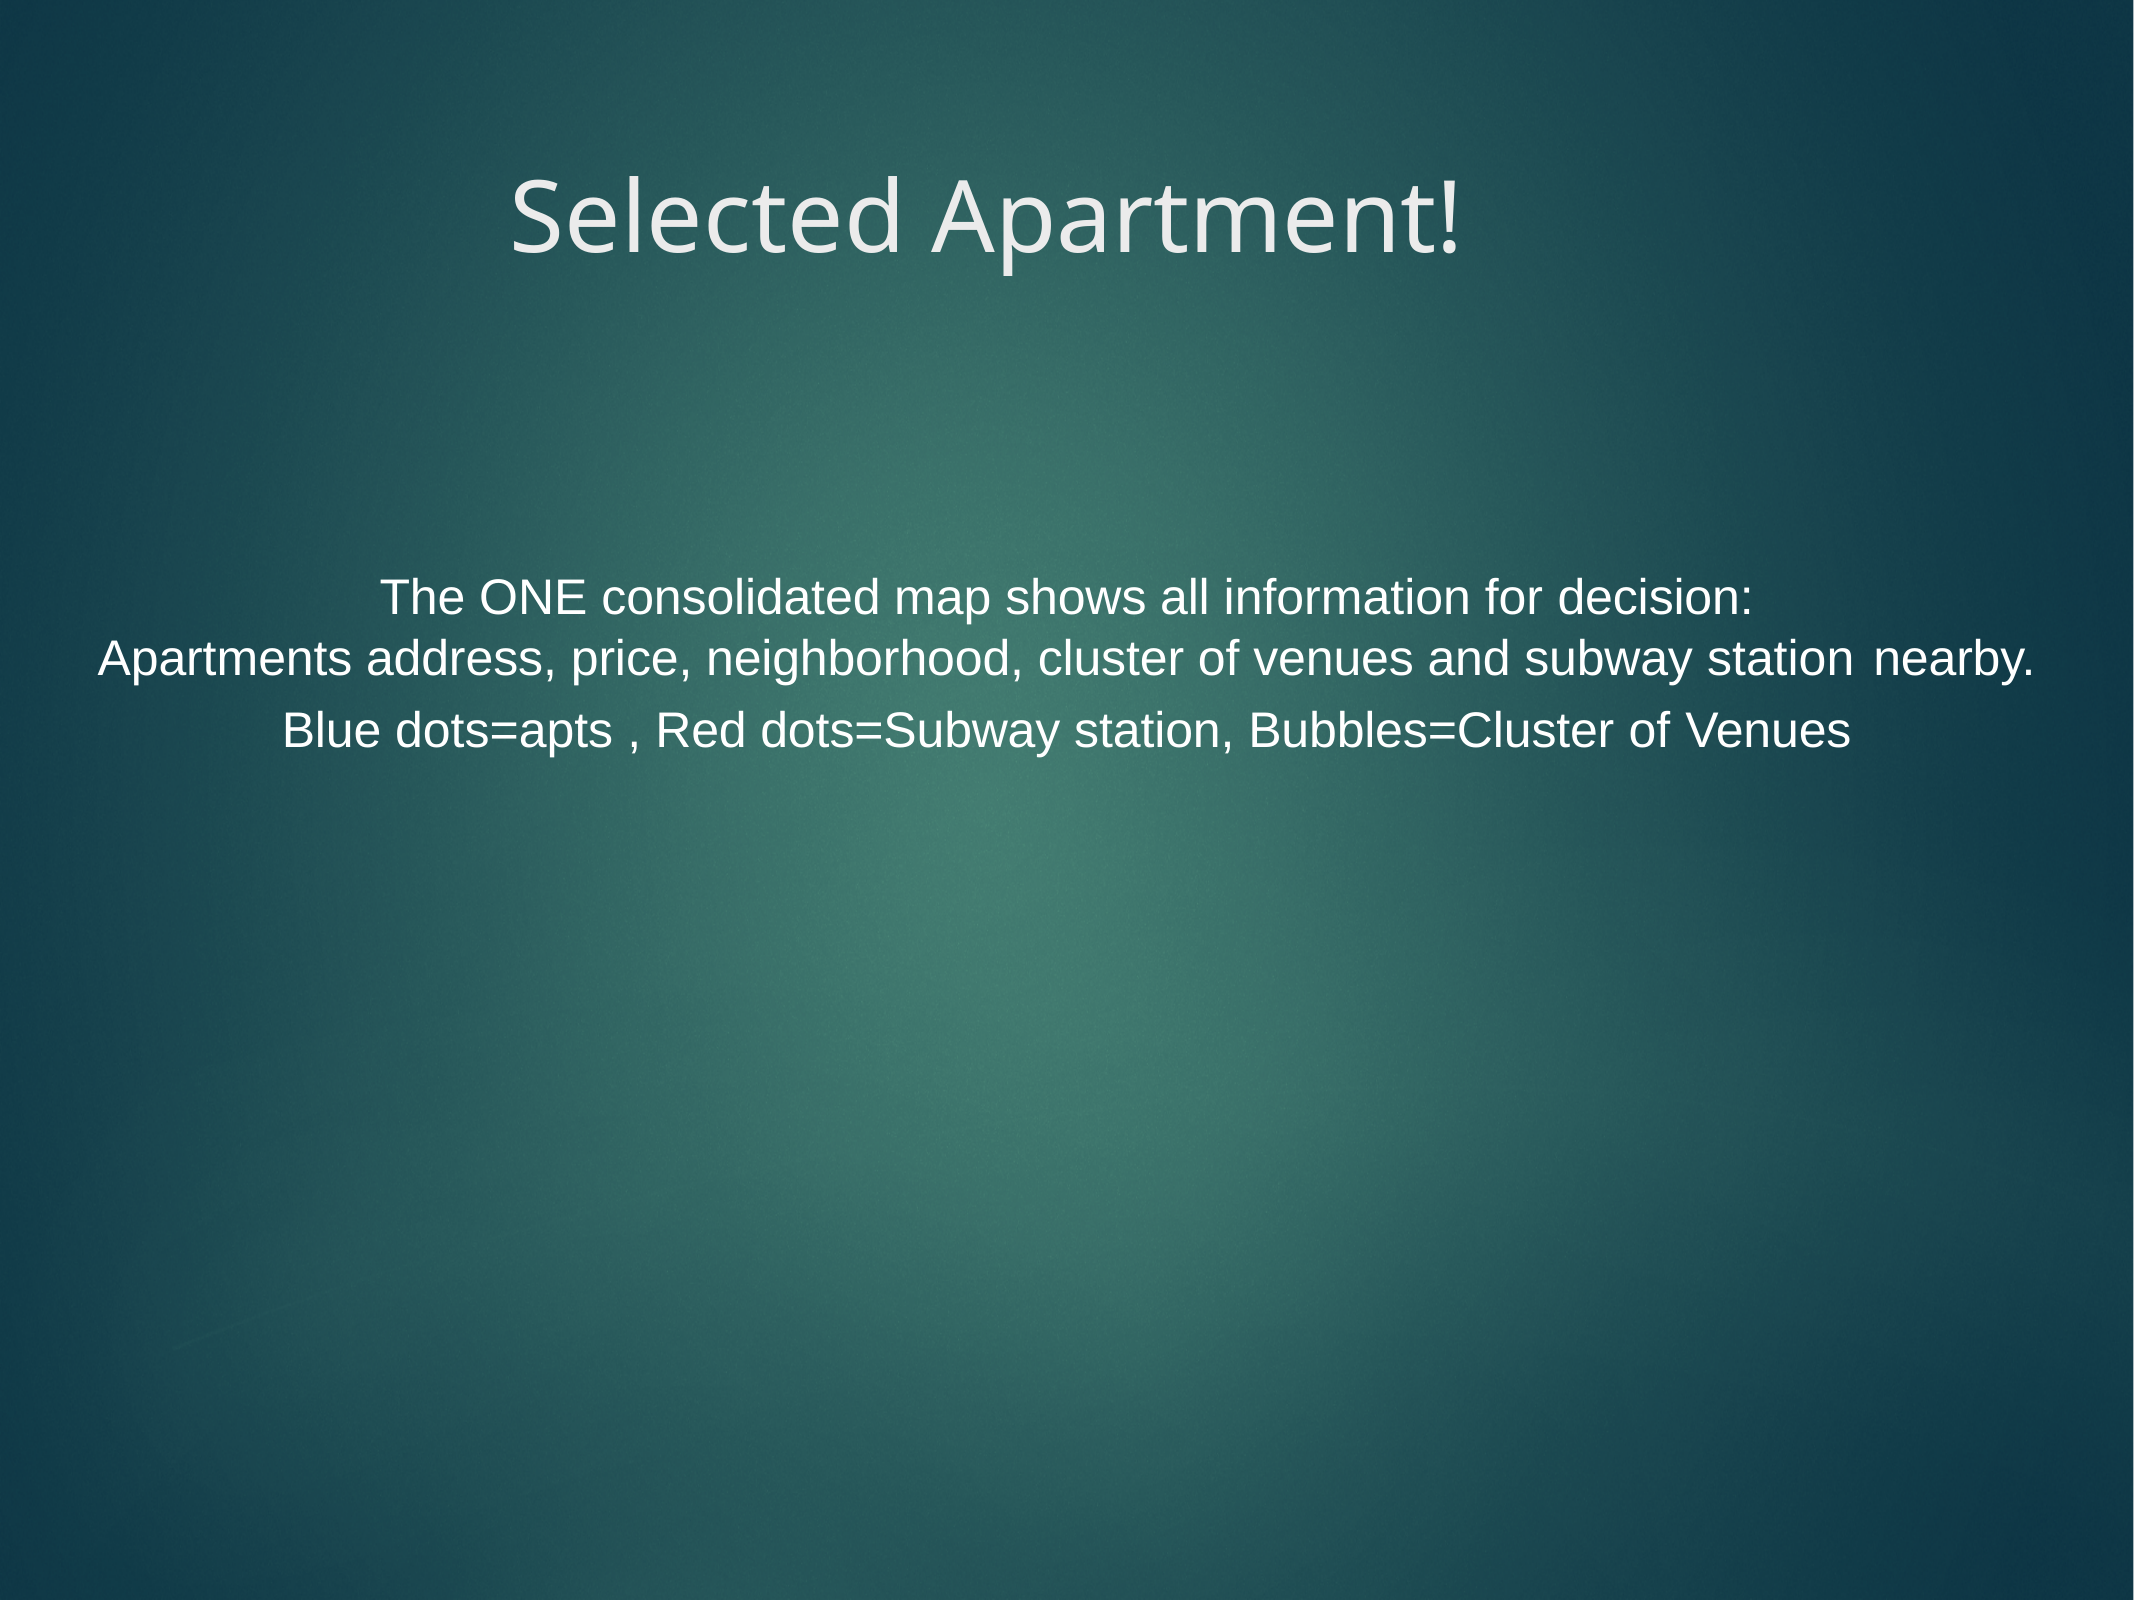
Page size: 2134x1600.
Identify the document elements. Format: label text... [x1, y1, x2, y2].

text_box The ONE consolidated map shows all information for decision: Apartments address, price, neighborhood, cluster of venues and subway station nearby. Blue dots=apts , Red dots=Subway station, Bubbles=Cluster of Venues [91, 562, 2042, 758]
title Selected Apartment! [507, 150, 1626, 420]
